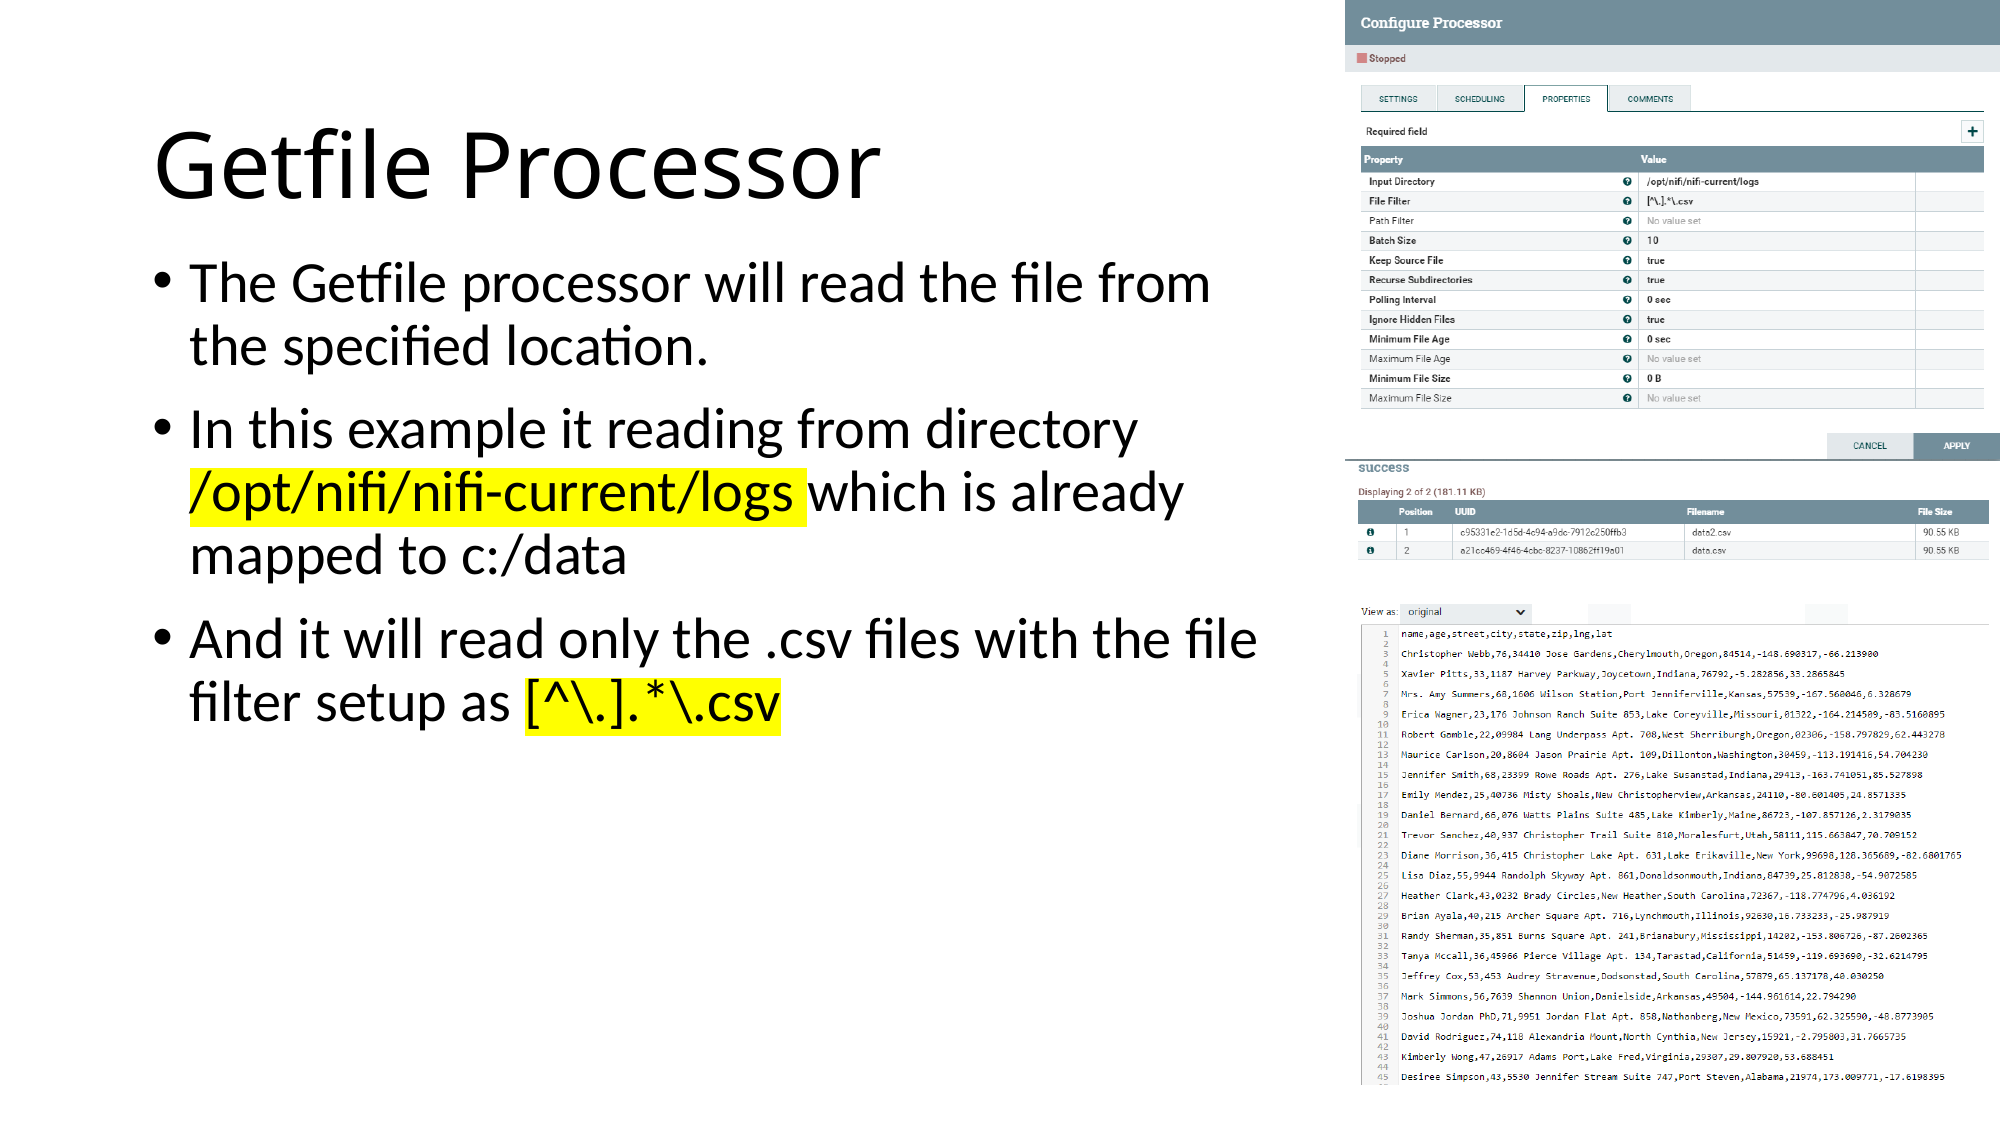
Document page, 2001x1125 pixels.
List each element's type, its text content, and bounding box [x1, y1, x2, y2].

title Getfile Processor [137, 59, 1345, 278]
picture [1345, 0, 2000, 563]
picture [1357, 604, 1989, 1085]
list The Getfile processor will read the file from the specified location. In this example it reading from directory /opt/nifi/nifi-current/logs which is already mapped to c:/data And it will read only the .csv files with the file filter setup as [^\.].*\.csv [137, 244, 1314, 1014]
